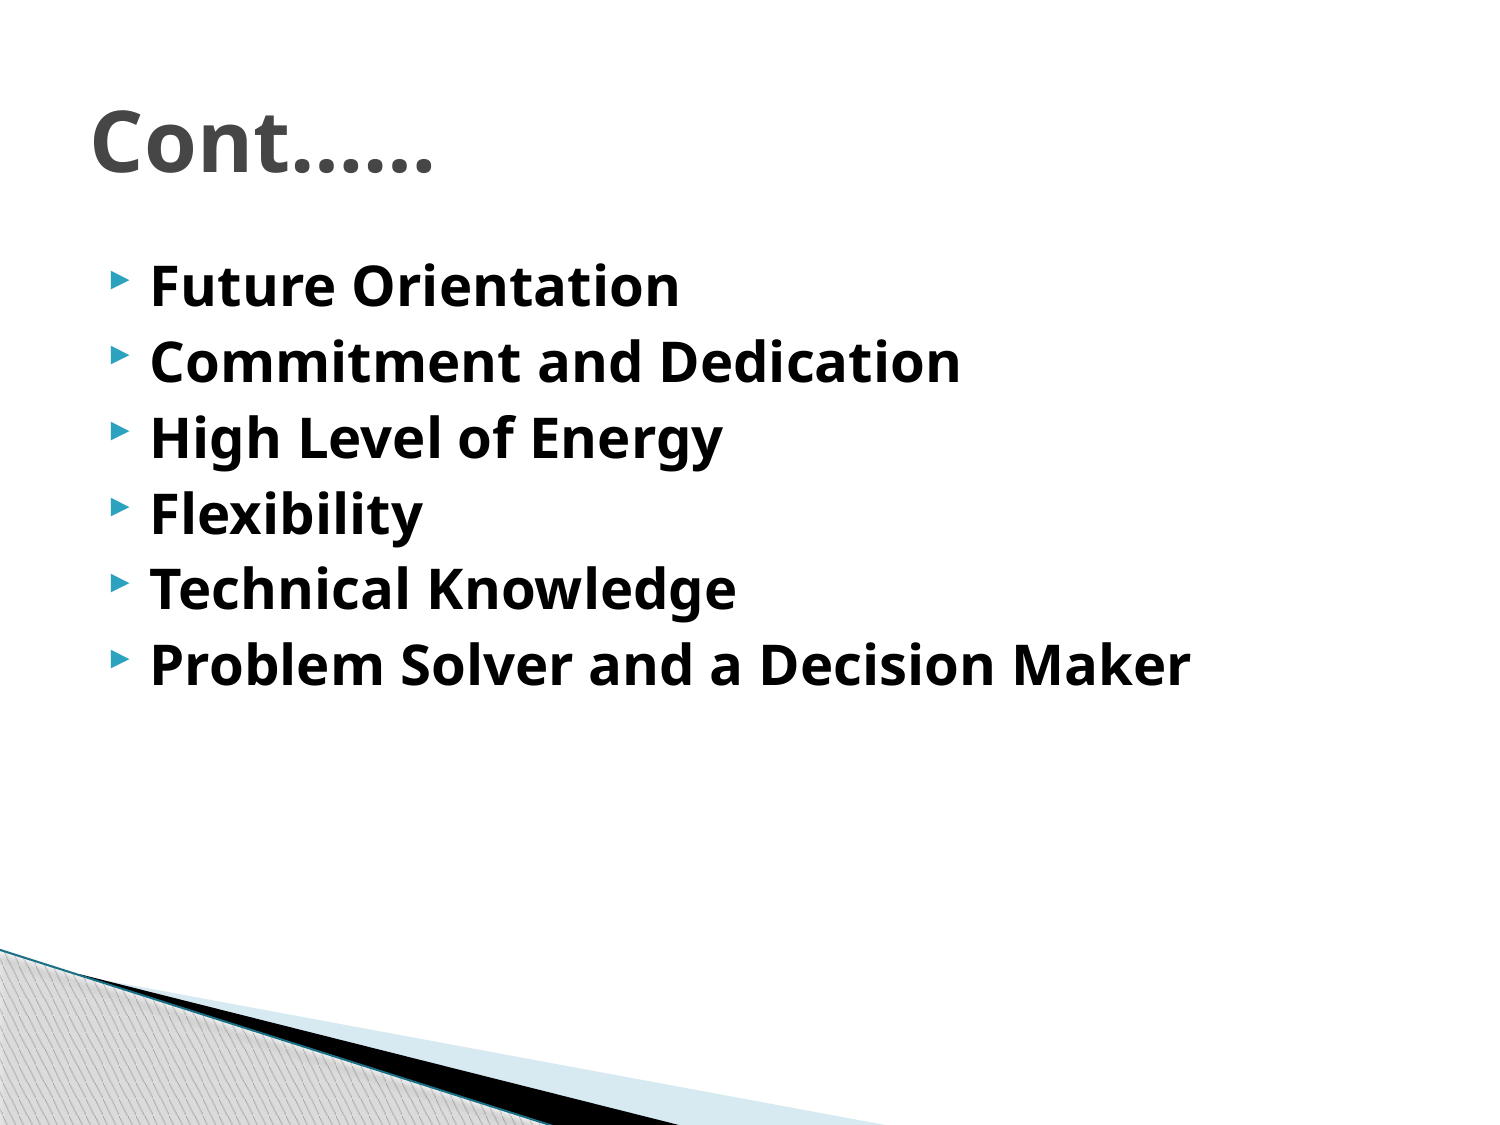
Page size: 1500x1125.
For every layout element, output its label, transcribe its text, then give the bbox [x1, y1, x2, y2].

title Cont…… [75, 45, 1425, 233]
list Future Orientation Commitment and Dedication High Level of Energy Flexibility Technical Knowledge Problem Solver and a Decision Maker [75, 243, 1425, 986]
